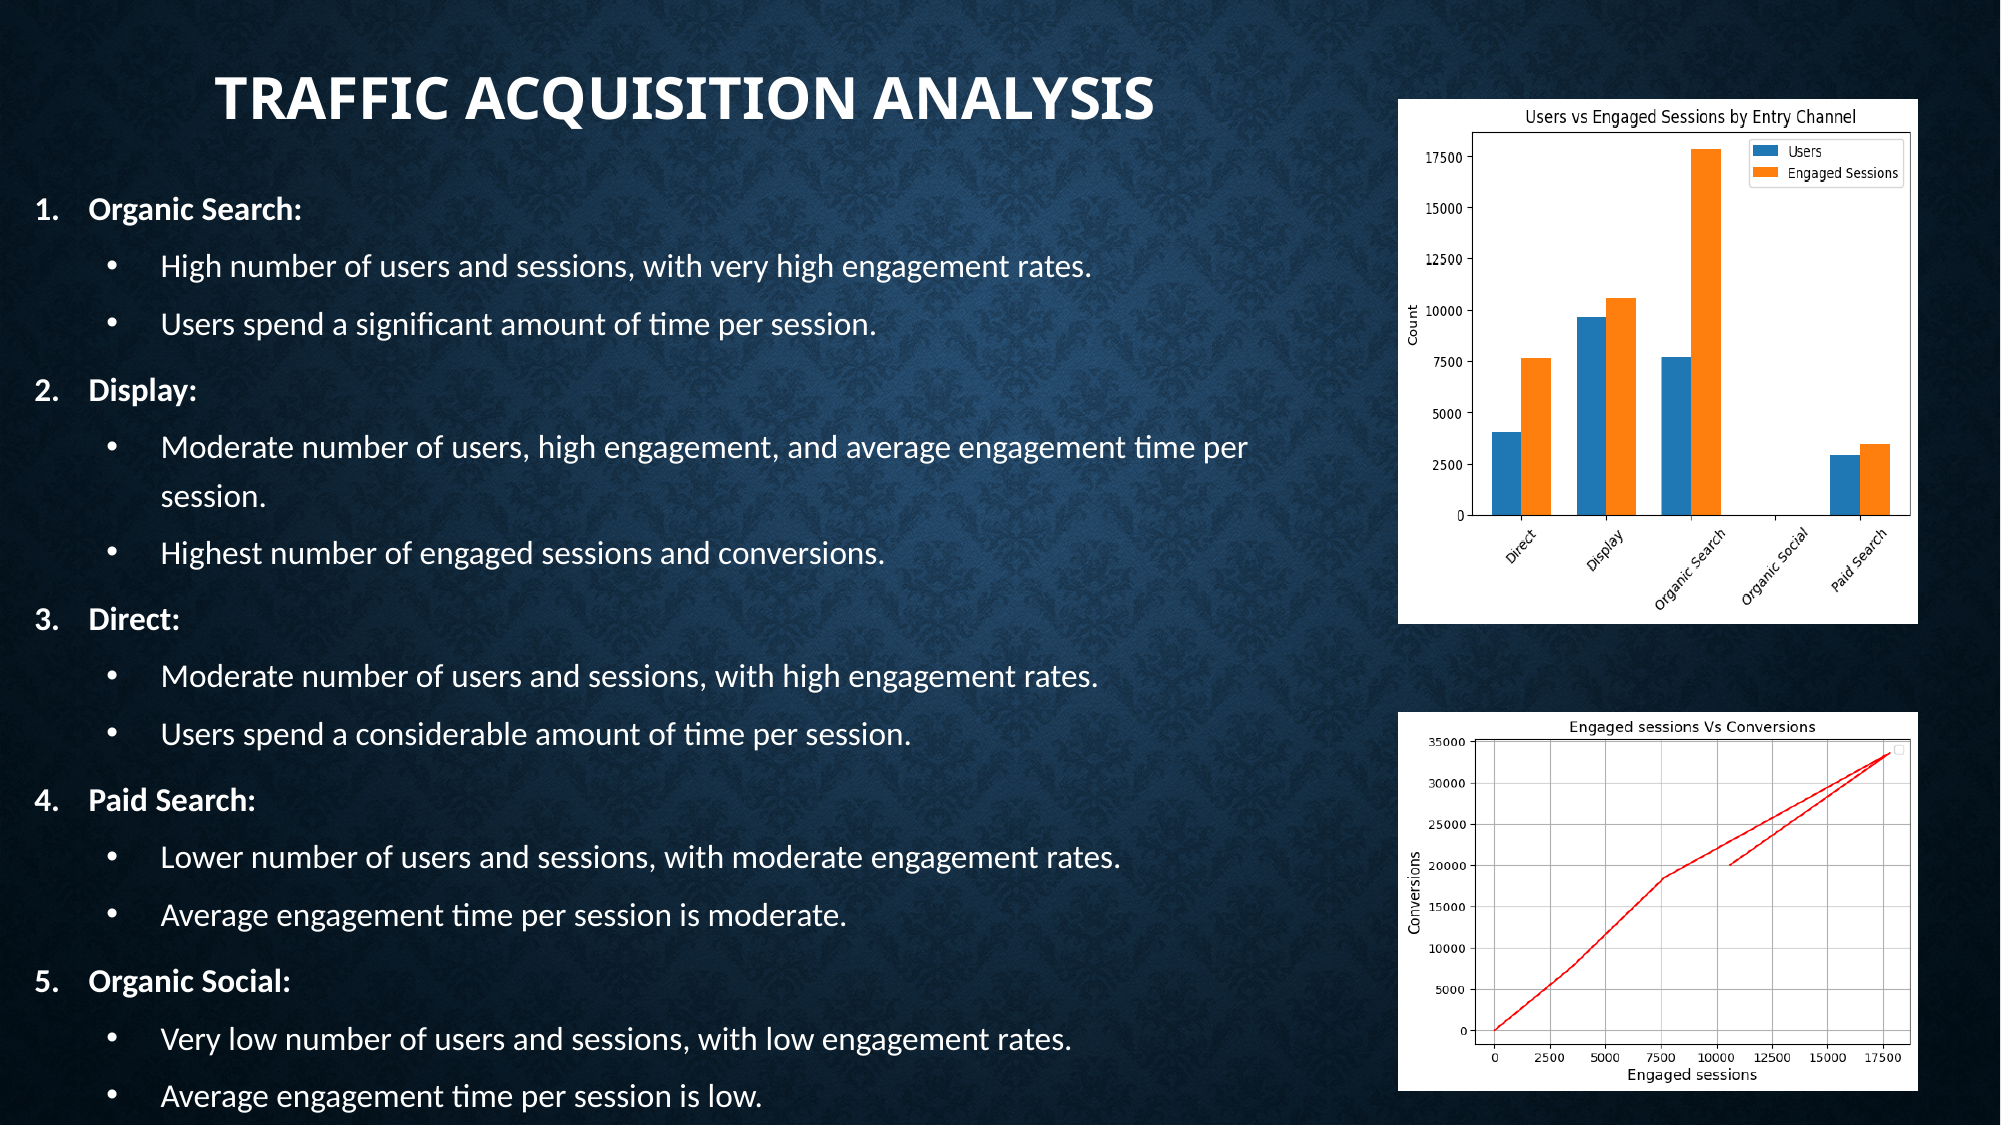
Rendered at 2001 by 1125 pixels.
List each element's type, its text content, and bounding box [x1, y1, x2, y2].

list Organic Search: High number of users and sessions, with very high engagement rates. Users spend a significant amount of time per session. Display: Moderate number of users, high engagement, and average engagement time per session. Highest number of engaged sessions and conversions. Direct: Moderate number of users and sessions, with high engagement rates. Users spend a considerable amount of time per session. Paid Search: Lower number of users and sessions, with moderate engagement rates. Average engagement time per session is moderate. Organic Social: Very low number of users and sessions, with low engagement rates. Average engagement time per session is low. [19, 171, 1378, 1125]
picture [1398, 711, 1919, 1092]
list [1398, 99, 1919, 624]
title Traffic Acquisition Analysis [13, 37, 1357, 140]
